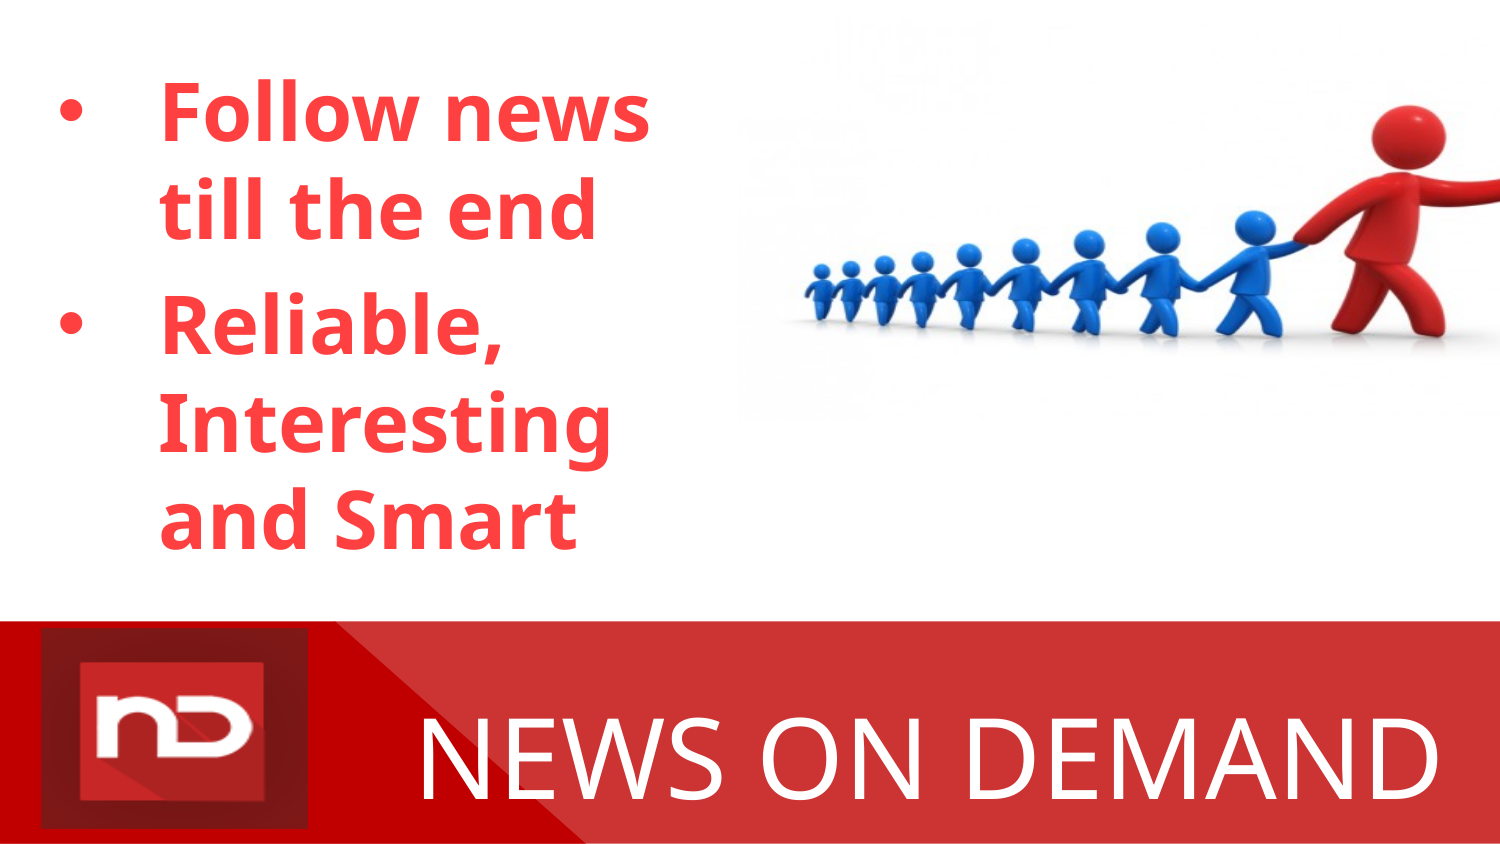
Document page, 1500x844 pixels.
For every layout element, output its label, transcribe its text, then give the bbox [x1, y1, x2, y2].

list Follow news till the end Reliable, Interesting and Smart [41, 52, 762, 829]
picture [40, 628, 309, 830]
text_box NEWS ON DEMAND [397, 678, 1463, 830]
picture [737, 18, 1500, 421]
